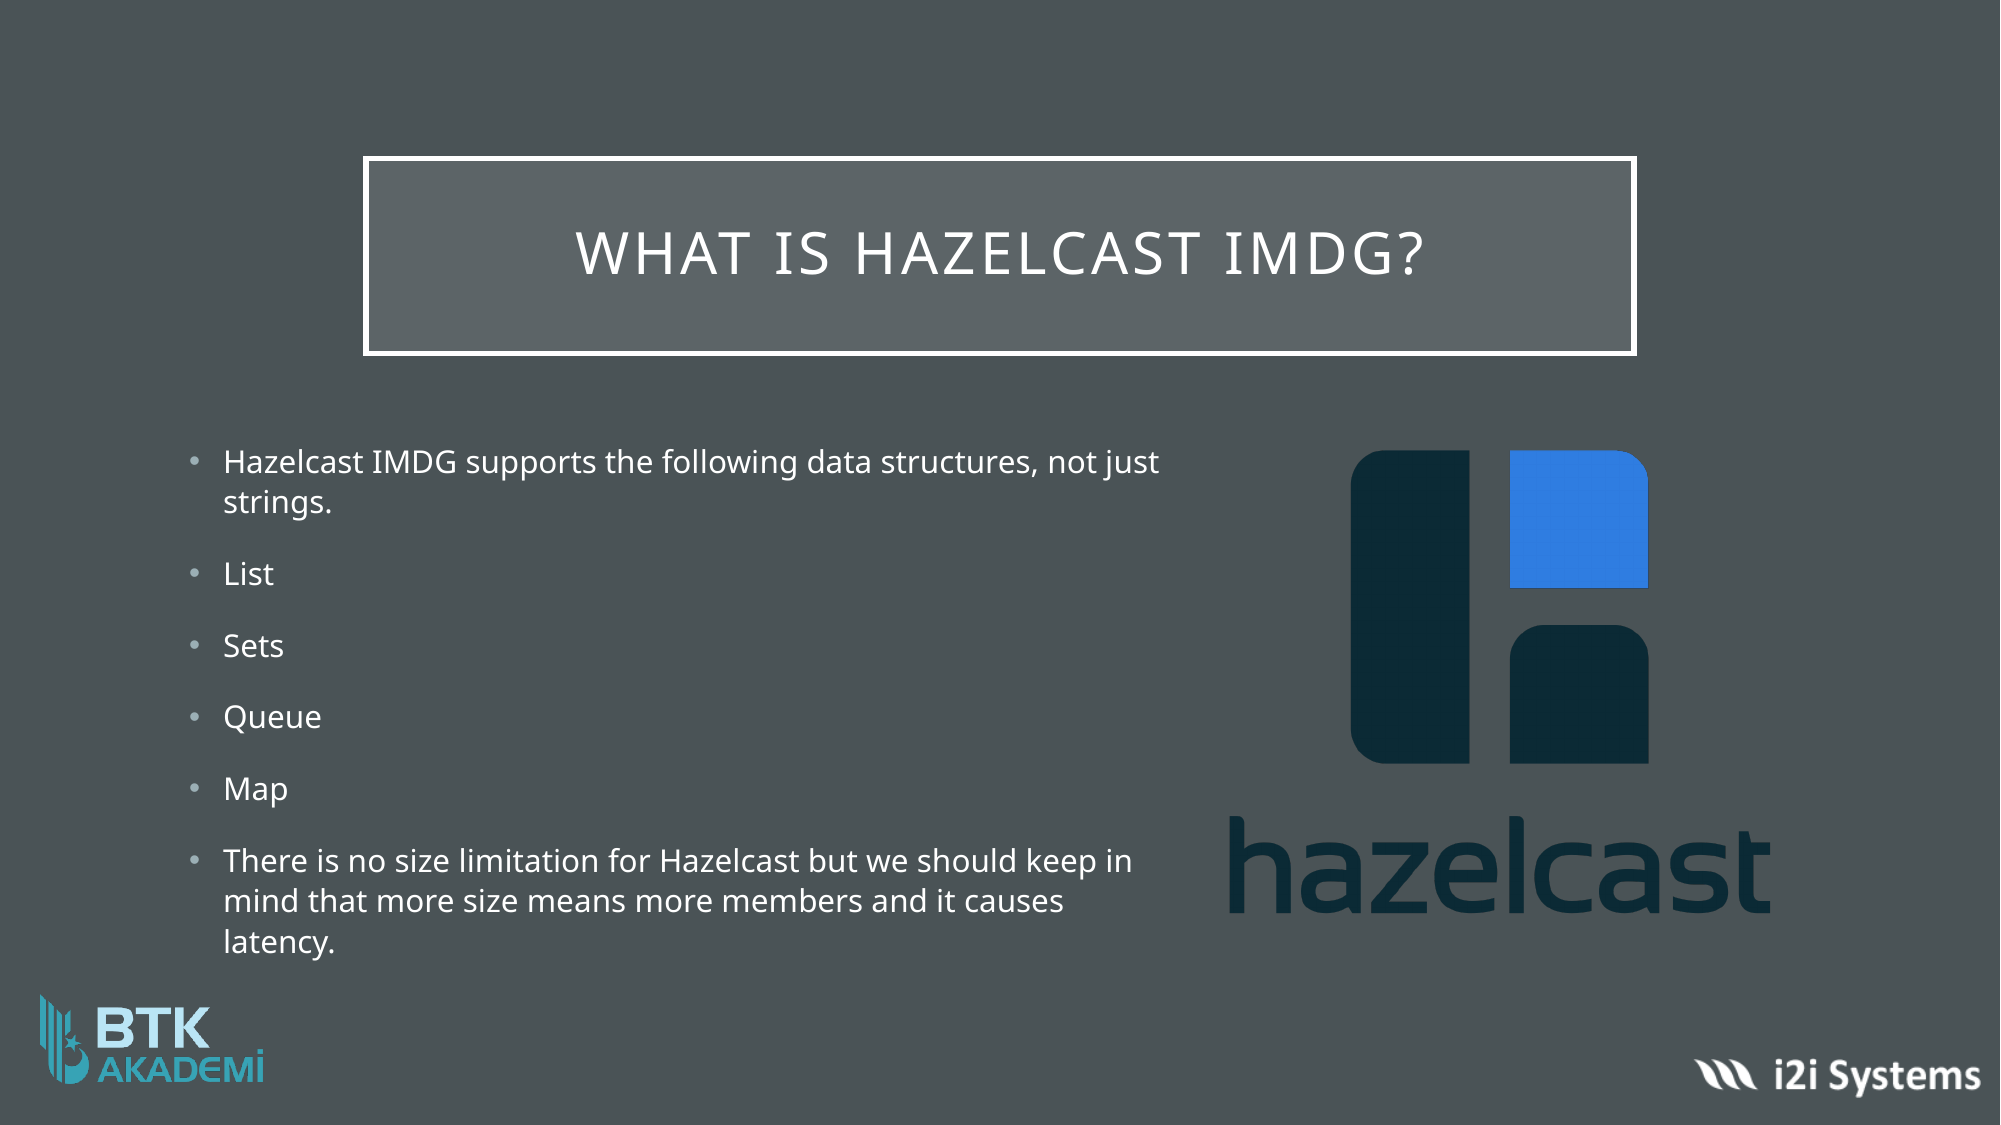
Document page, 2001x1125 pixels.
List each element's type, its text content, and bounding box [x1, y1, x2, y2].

title What ıs Hazelcast IMDG? [363, 156, 1637, 356]
picture [1693, 1058, 1981, 1098]
list Hazelcast IMDG supports the following data structures, not just strings. List Sets Queue Map There is no size limitation for Hazelcast but we should keep in mind that more size means more members and it causes latency. [174, 431, 1193, 967]
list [1206, 425, 1785, 934]
picture [40, 994, 263, 1084]
